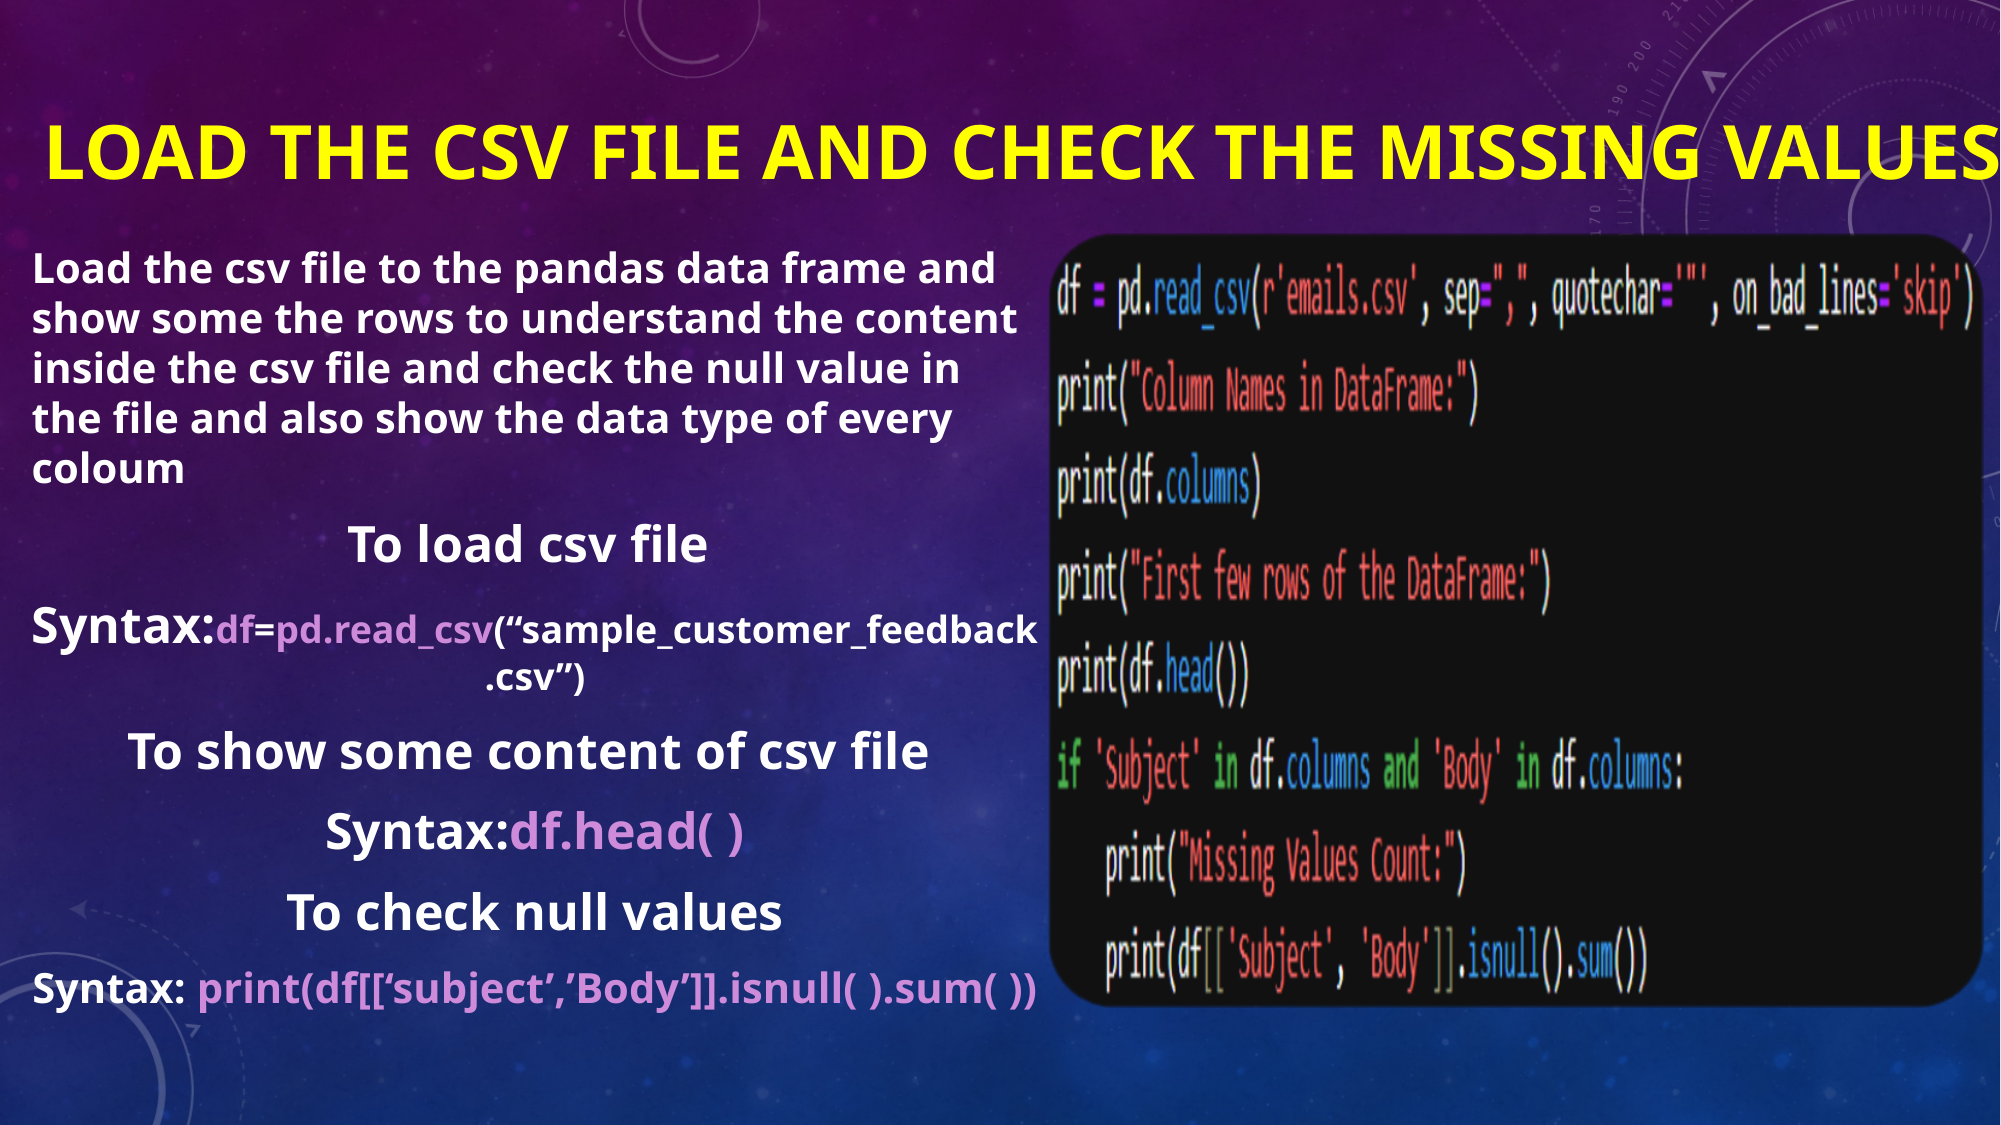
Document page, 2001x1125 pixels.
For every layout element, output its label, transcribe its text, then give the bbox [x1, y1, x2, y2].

title Load The Csv file and Check the Missing Values [0, 0, 2000, 202]
picture [0, 0, 2001, 1125]
list Load the csv file to the pandas data frame and show some the rows to understand the content inside the csv file and check the null value in the file and also show the data type of every coloum To load csv file Syntax:df=pd.read_csv(“sample_customer_feedback.csv”) To show some content of csv file Syntax:df.head( ) To check null values Syntax: print(df[[‘subject’,’Body’]].isnull( ).sum( )) [16, 233, 1054, 1065]
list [1048, 233, 1984, 1009]
